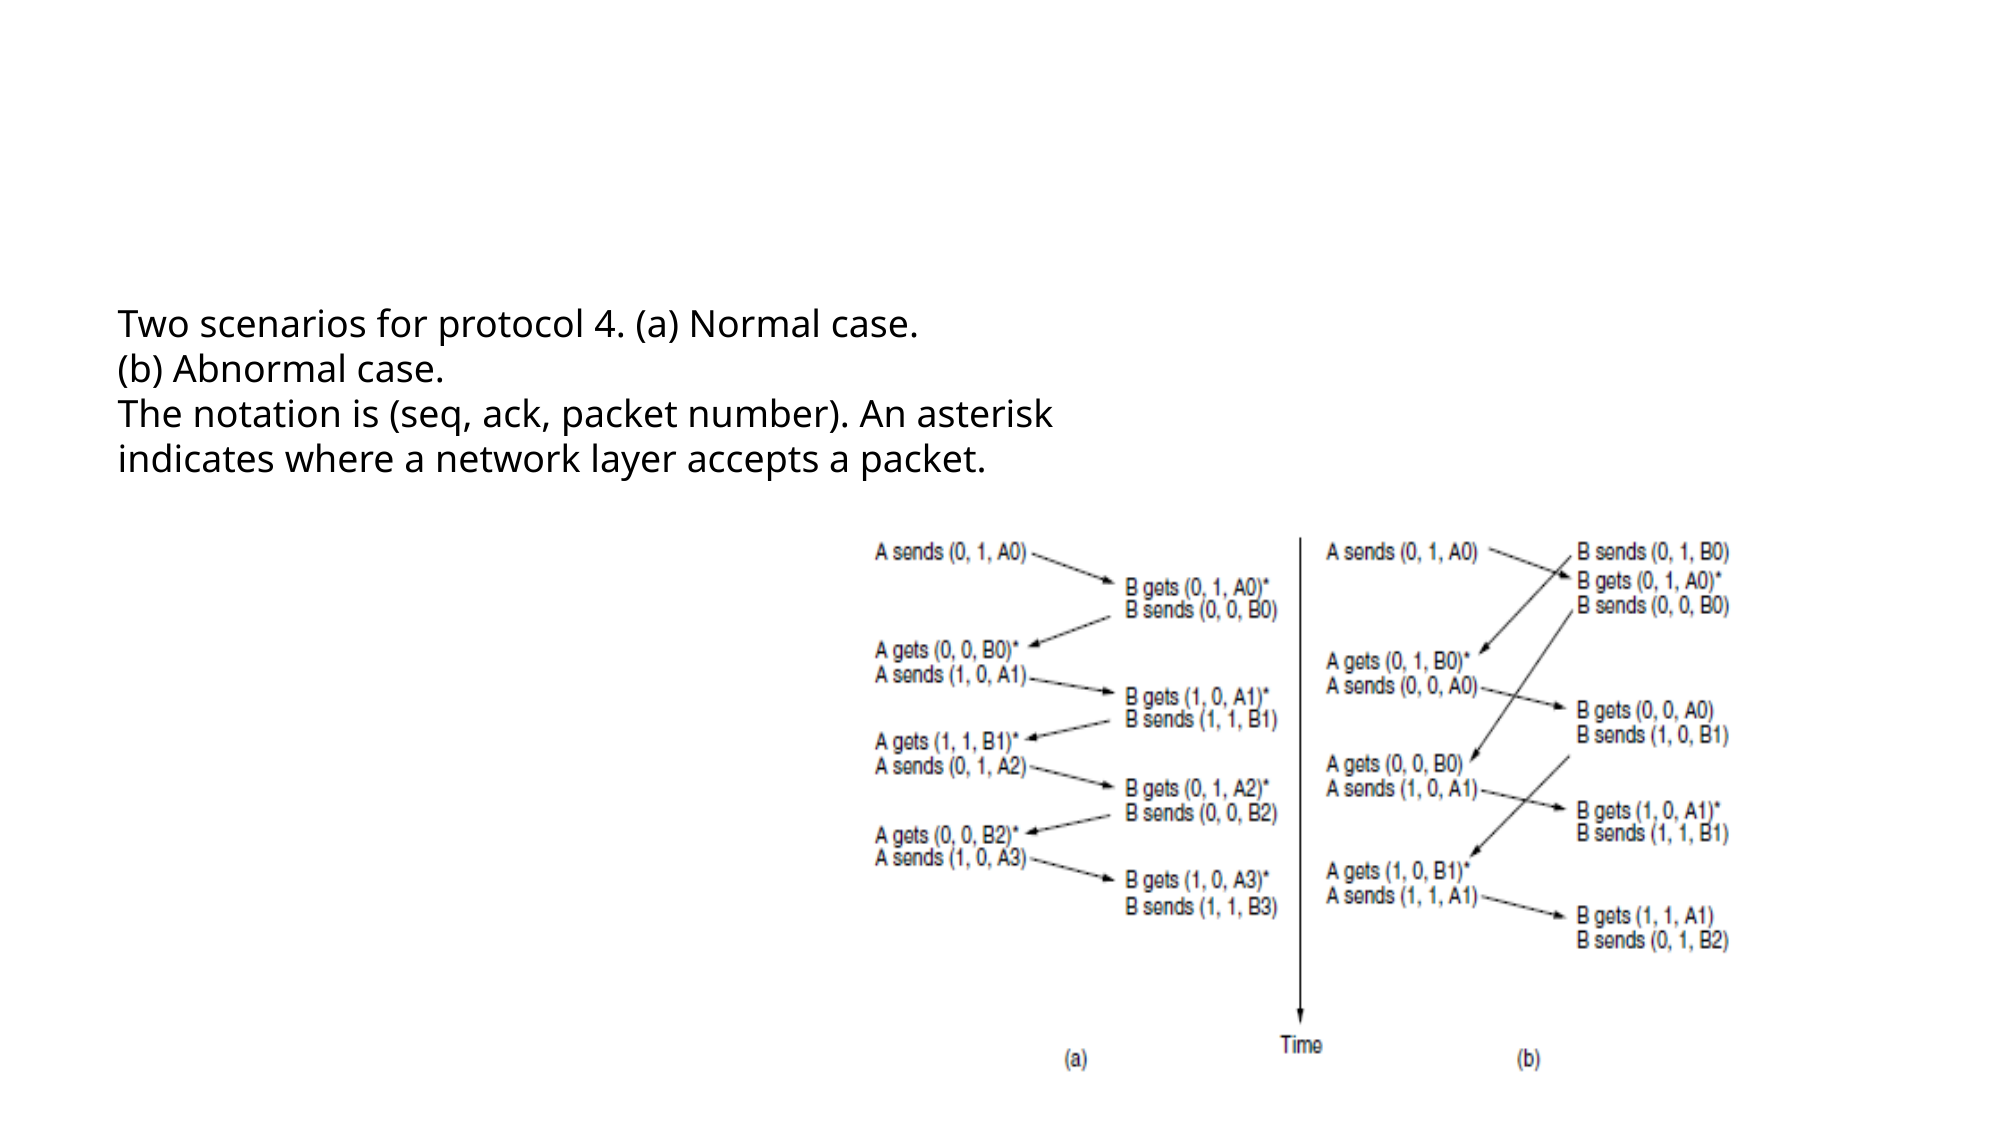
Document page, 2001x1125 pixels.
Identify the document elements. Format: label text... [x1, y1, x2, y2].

text_box Two scenarios for protocol 4. (a) Normal case. (b) Abnormal case. The notation is (seq, ack, packet number). An asterisk indicates where a network layer accepts a packet. [102, 292, 1103, 488]
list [867, 489, 1778, 1083]
